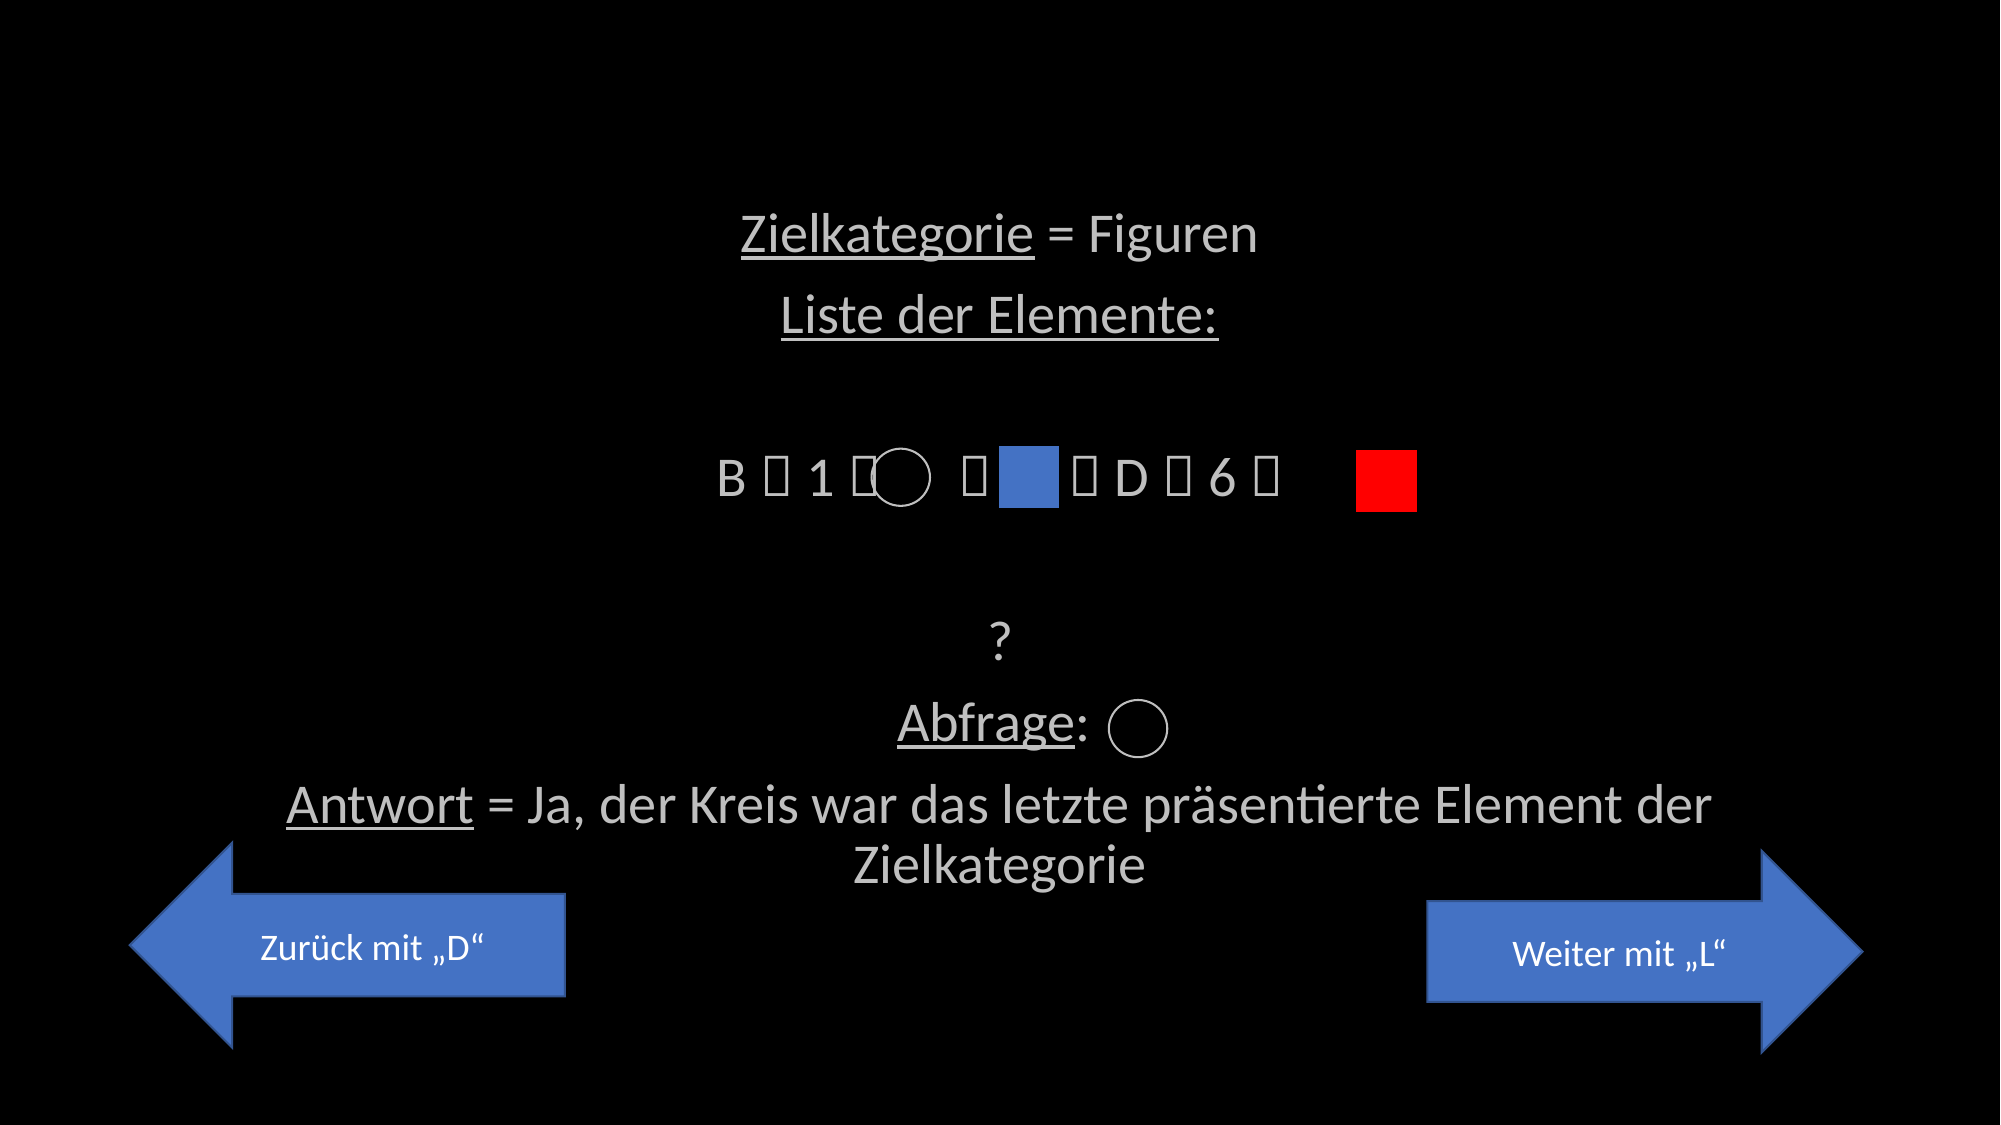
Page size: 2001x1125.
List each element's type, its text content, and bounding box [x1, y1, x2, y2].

text_box [870, 447, 932, 507]
text_box [1107, 698, 1169, 759]
text_box Weiter mit „L“ [1426, 848, 1865, 1055]
list Zielkategorie = Figuren Liste der Elemente: B  1    D  6  ? Abfrage: Antwort = Ja, der Kreis war das letzte präsentierte Element der Zielkategorie [137, 196, 1863, 1014]
text_box Zurück mit „D“ [128, 840, 566, 1051]
text_box [999, 446, 1059, 508]
text_box [1356, 450, 1417, 512]
